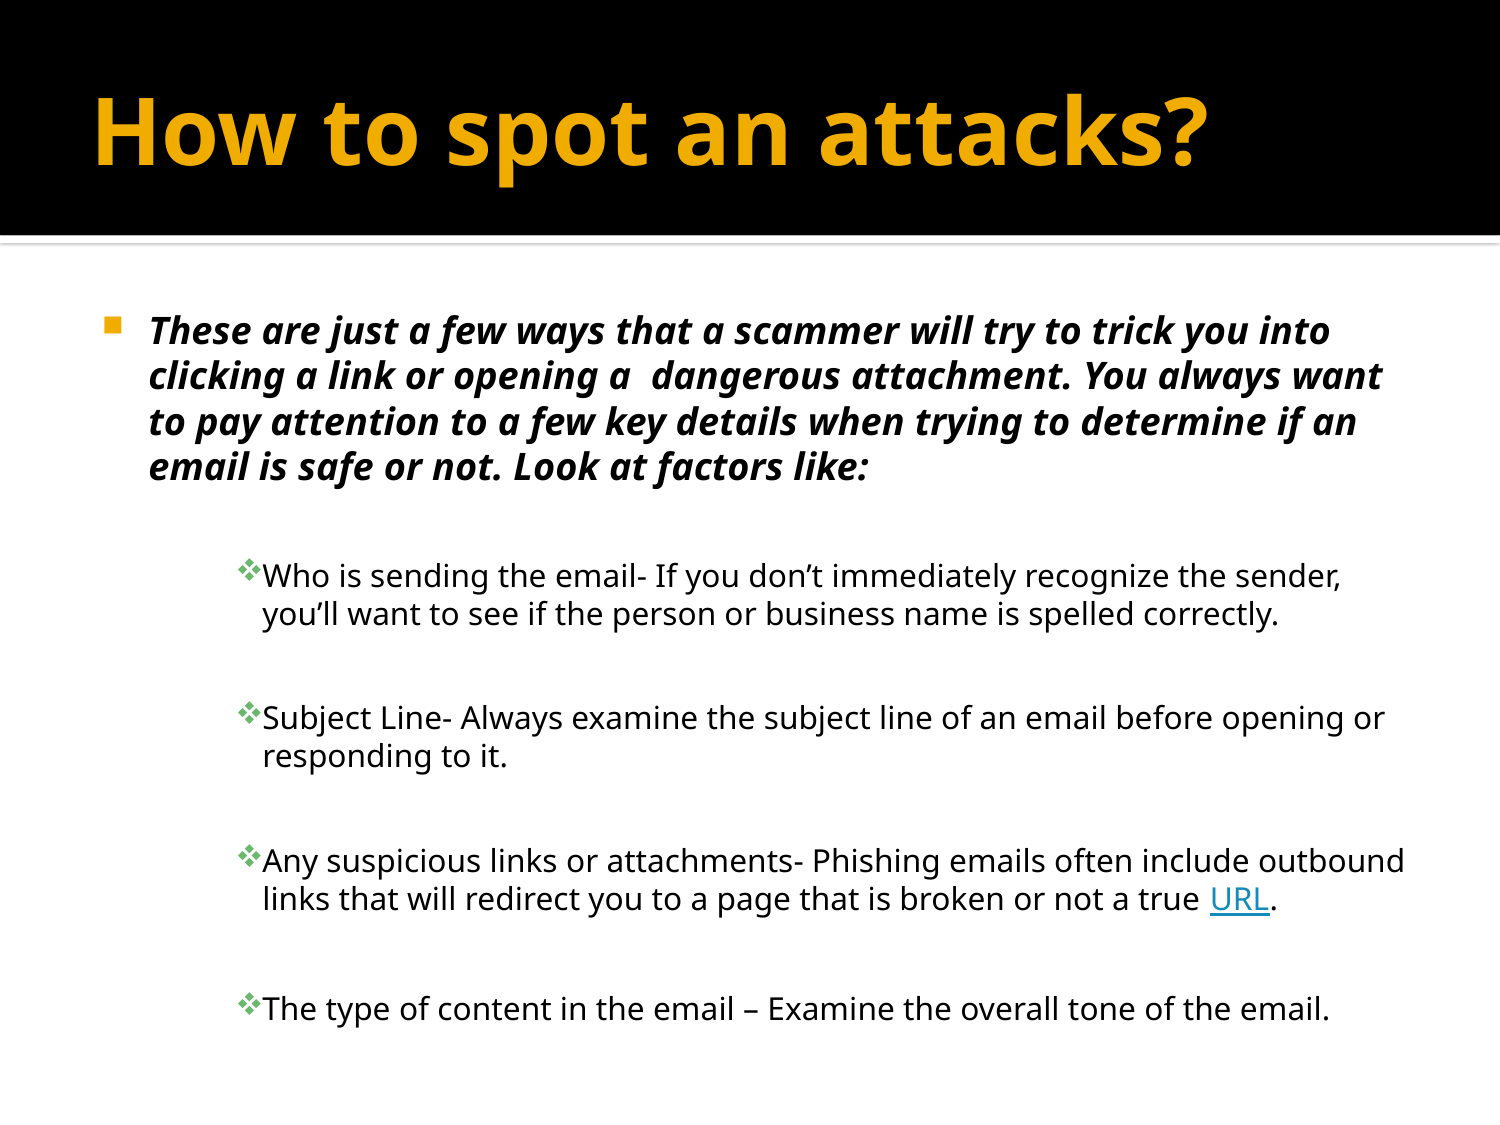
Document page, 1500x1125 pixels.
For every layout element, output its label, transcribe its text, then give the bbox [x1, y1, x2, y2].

list These are just a few ways that a scammer will try to trick you into clicking a link or opening a dangerous attachment. You always want to pay attention to a few key details when trying to determine if an email is safe or not. Look at factors like: Who is sending the email- If you don’t immediately recognize the sender, you’ll want to see if the person or business name is spelled correctly. Subject Line- Always examine the subject line of an email before opening or responding to it. Any suspicious links or attachments- Phishing emails often include outbound links that will redirect you to a page that is broken or not a true URL. The type of content in the email – Examine the overall tone of the email. [75, 291, 1425, 1050]
title How to spot an attacks? [75, 25, 1425, 231]
